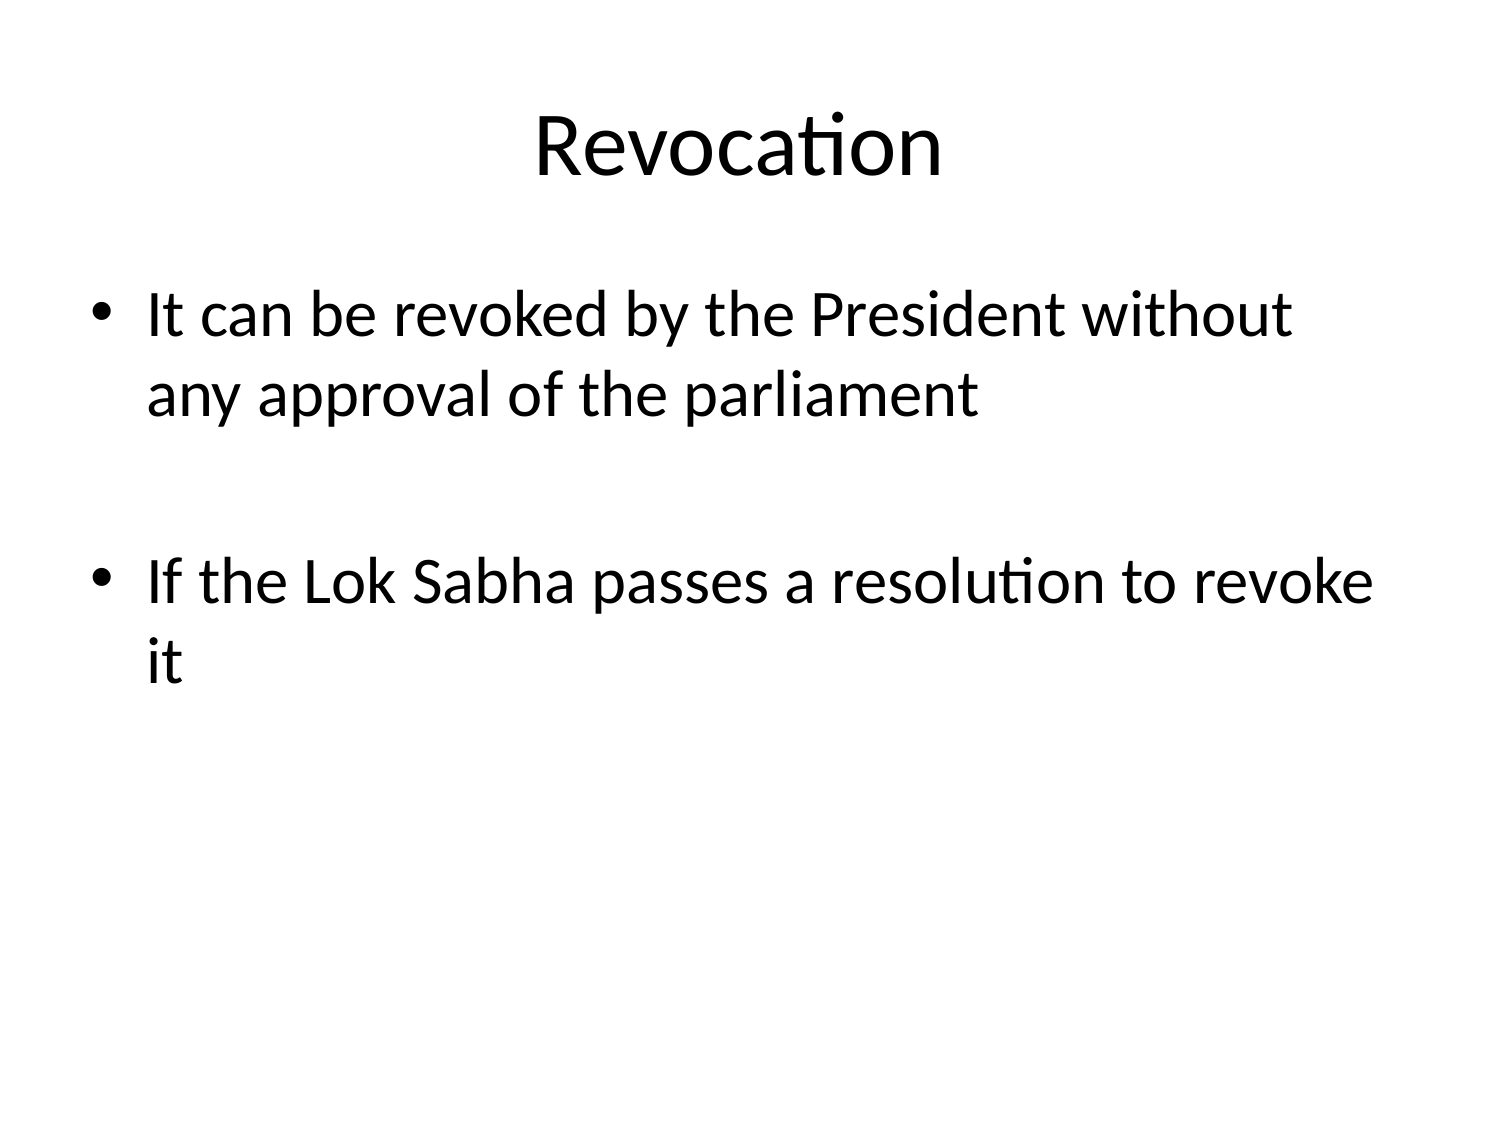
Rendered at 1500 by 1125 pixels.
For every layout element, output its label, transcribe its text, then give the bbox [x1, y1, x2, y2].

title Revocation [75, 45, 1425, 233]
list It can be revoked by the President without any approval of the parliament If the Lok Sabha passes a resolution to revoke it [75, 262, 1425, 1005]
